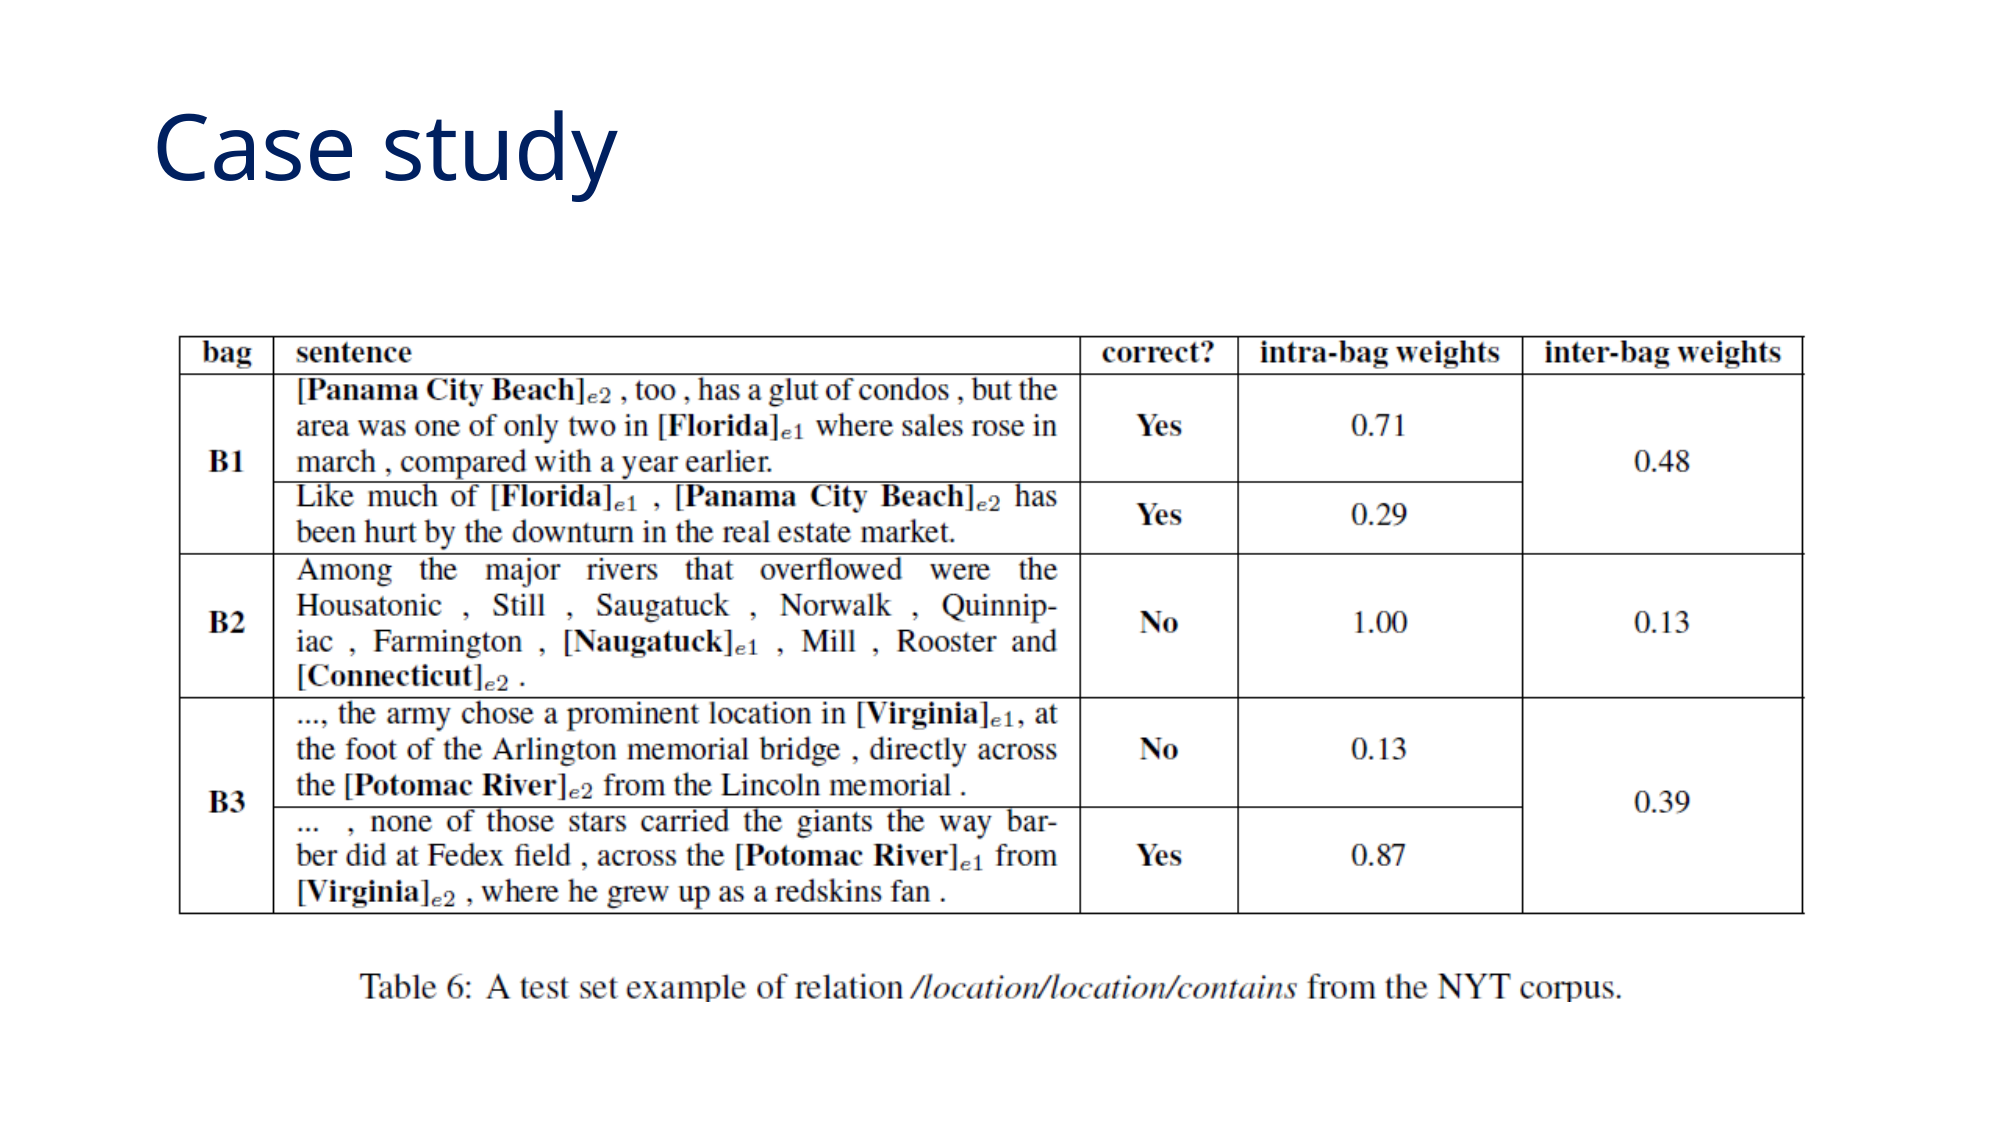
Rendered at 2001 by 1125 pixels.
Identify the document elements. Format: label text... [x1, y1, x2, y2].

picture [137, 308, 1877, 1002]
title Case study [137, 59, 1863, 243]
